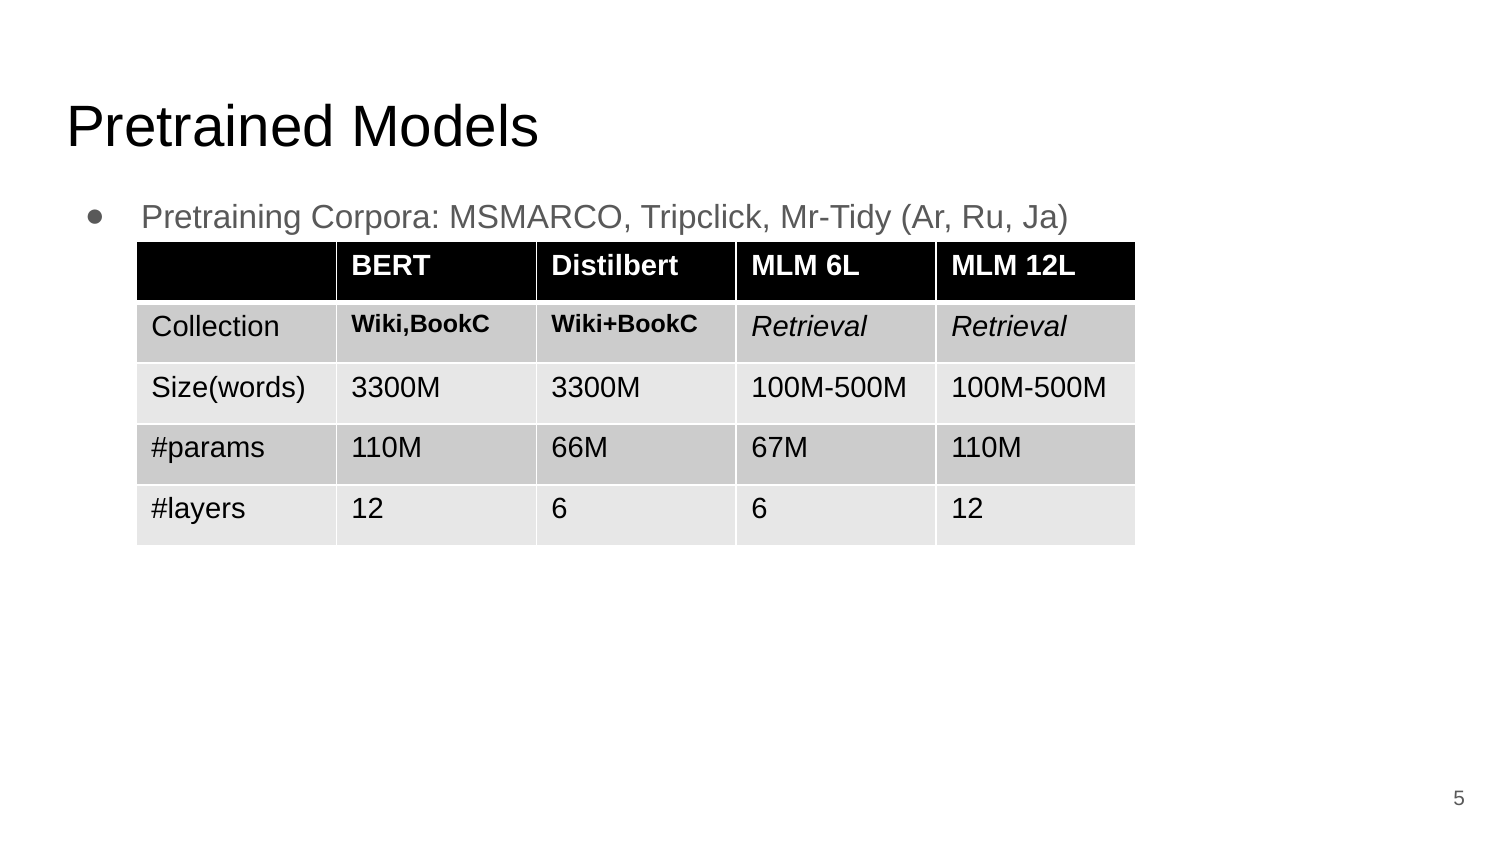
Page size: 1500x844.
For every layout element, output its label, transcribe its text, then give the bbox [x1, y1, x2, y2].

table_header Distilbert [537, 242, 735, 300]
table_cell Retrieval [737, 305, 935, 362]
table_cell Size(words) [137, 364, 336, 423]
table_cell #params [137, 425, 336, 484]
table_cell 110M [337, 425, 536, 484]
table_header [137, 242, 336, 300]
table_cell Wiki,BookC [337, 305, 536, 362]
table_cell 12 [937, 486, 1135, 545]
title Pretrained Models [51, 72, 1449, 167]
table_cell 100M-500M [937, 364, 1135, 423]
table_header MLM 12L [937, 242, 1135, 300]
table_cell 6 [737, 486, 935, 545]
table_header MLM 6L [737, 242, 935, 300]
table_cell 66M [537, 425, 735, 484]
table_cell #layers [137, 486, 336, 545]
list Pretraining Corpora: MSMARCO, Tripclick, Mr-Tidy (Ar, Ru, Ja) [51, 174, 1449, 735]
slide_number 5 [1389, 764, 1480, 830]
table_cell 6 [537, 486, 735, 545]
table_cell Wiki+BookC [537, 305, 735, 362]
table_cell 3300M [337, 364, 536, 423]
table_cell 110M [937, 425, 1135, 484]
table_cell 3300M [537, 364, 735, 423]
table_cell 100M-500M [737, 364, 935, 423]
table_cell 67M [737, 425, 935, 484]
table_cell 12 [337, 486, 536, 545]
table_cell Retrieval [937, 305, 1135, 362]
table_cell Collection [137, 305, 336, 362]
table_header BERT [337, 242, 536, 300]
